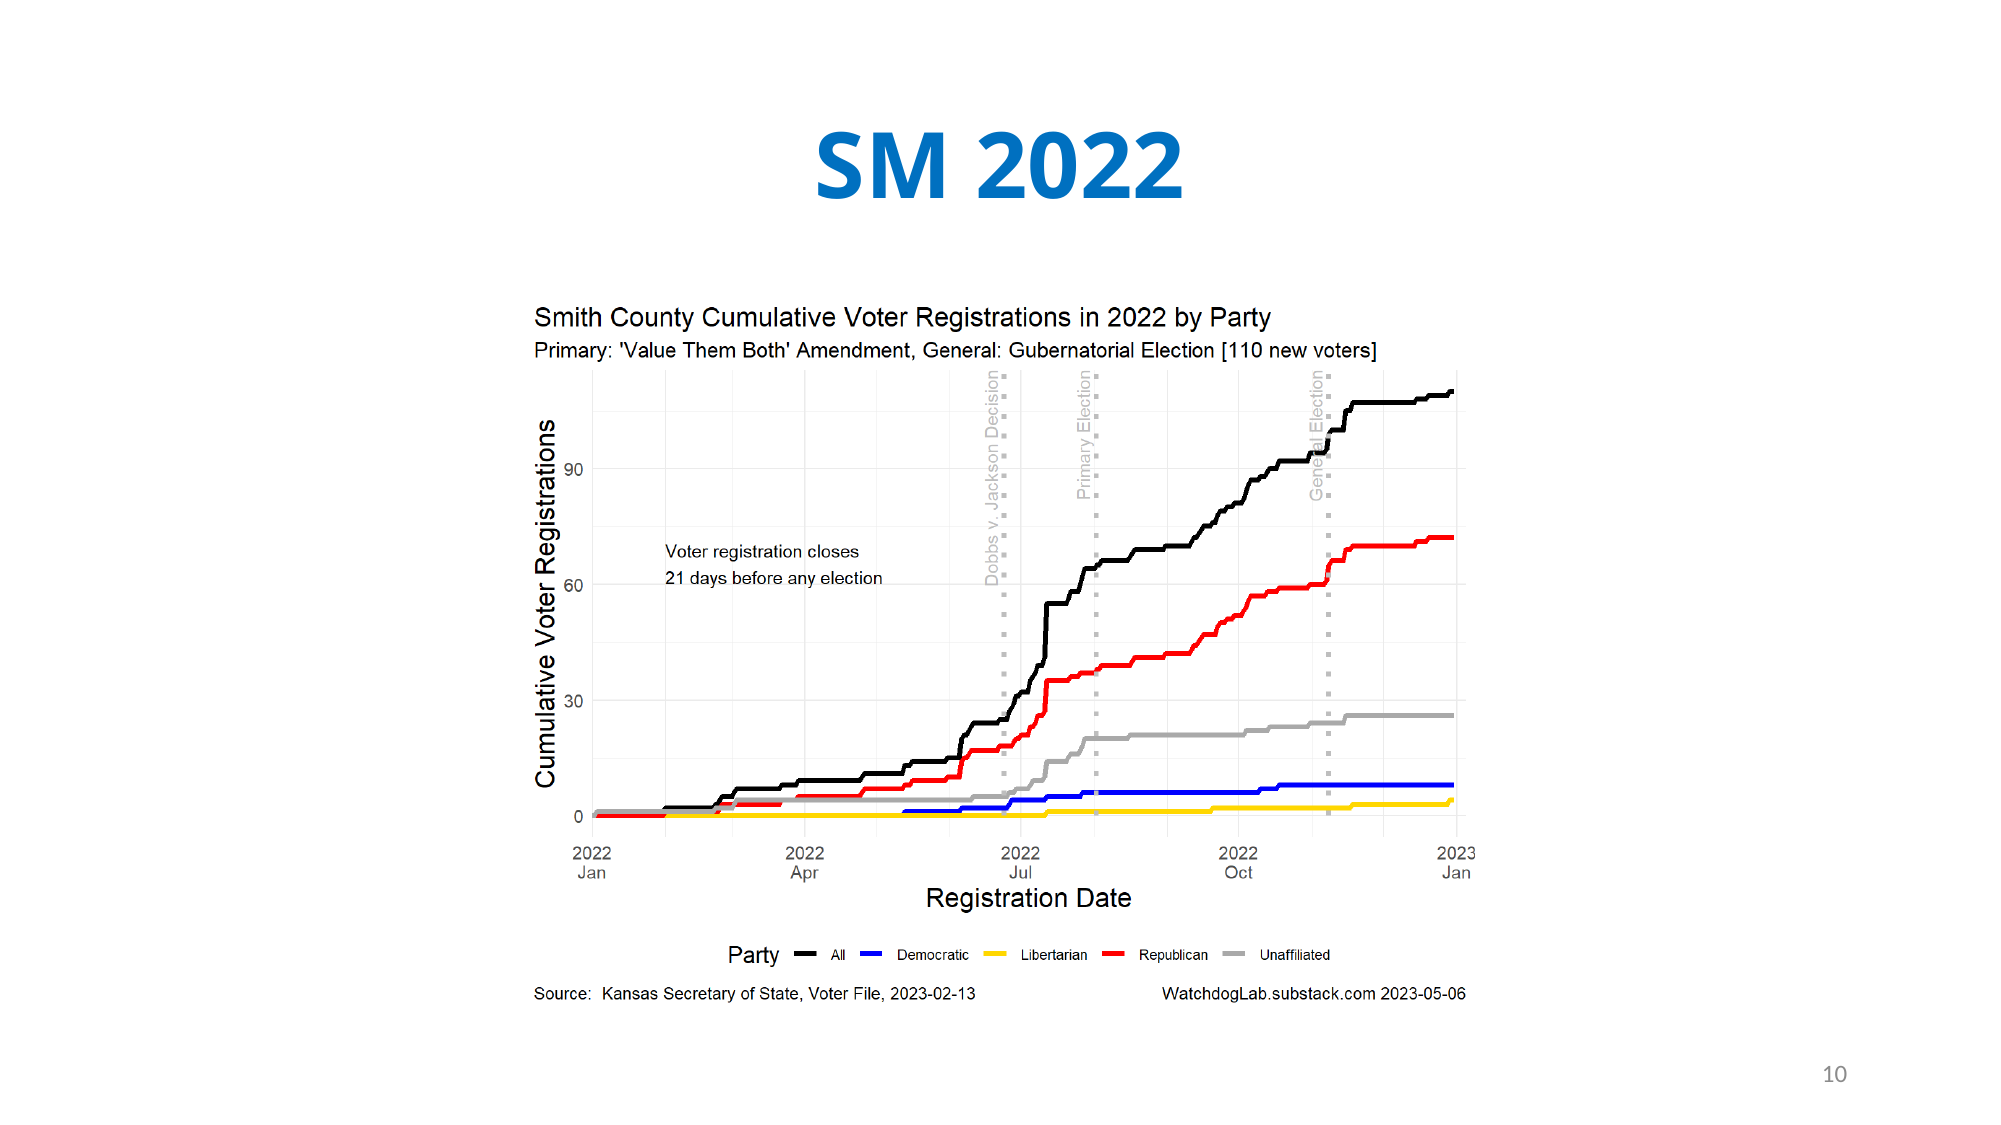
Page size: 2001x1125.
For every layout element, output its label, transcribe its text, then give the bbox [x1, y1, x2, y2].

slide_number ‹#› [1412, 1042, 1863, 1103]
picture [524, 297, 1475, 1011]
title SM 2022 [137, 59, 1863, 278]
